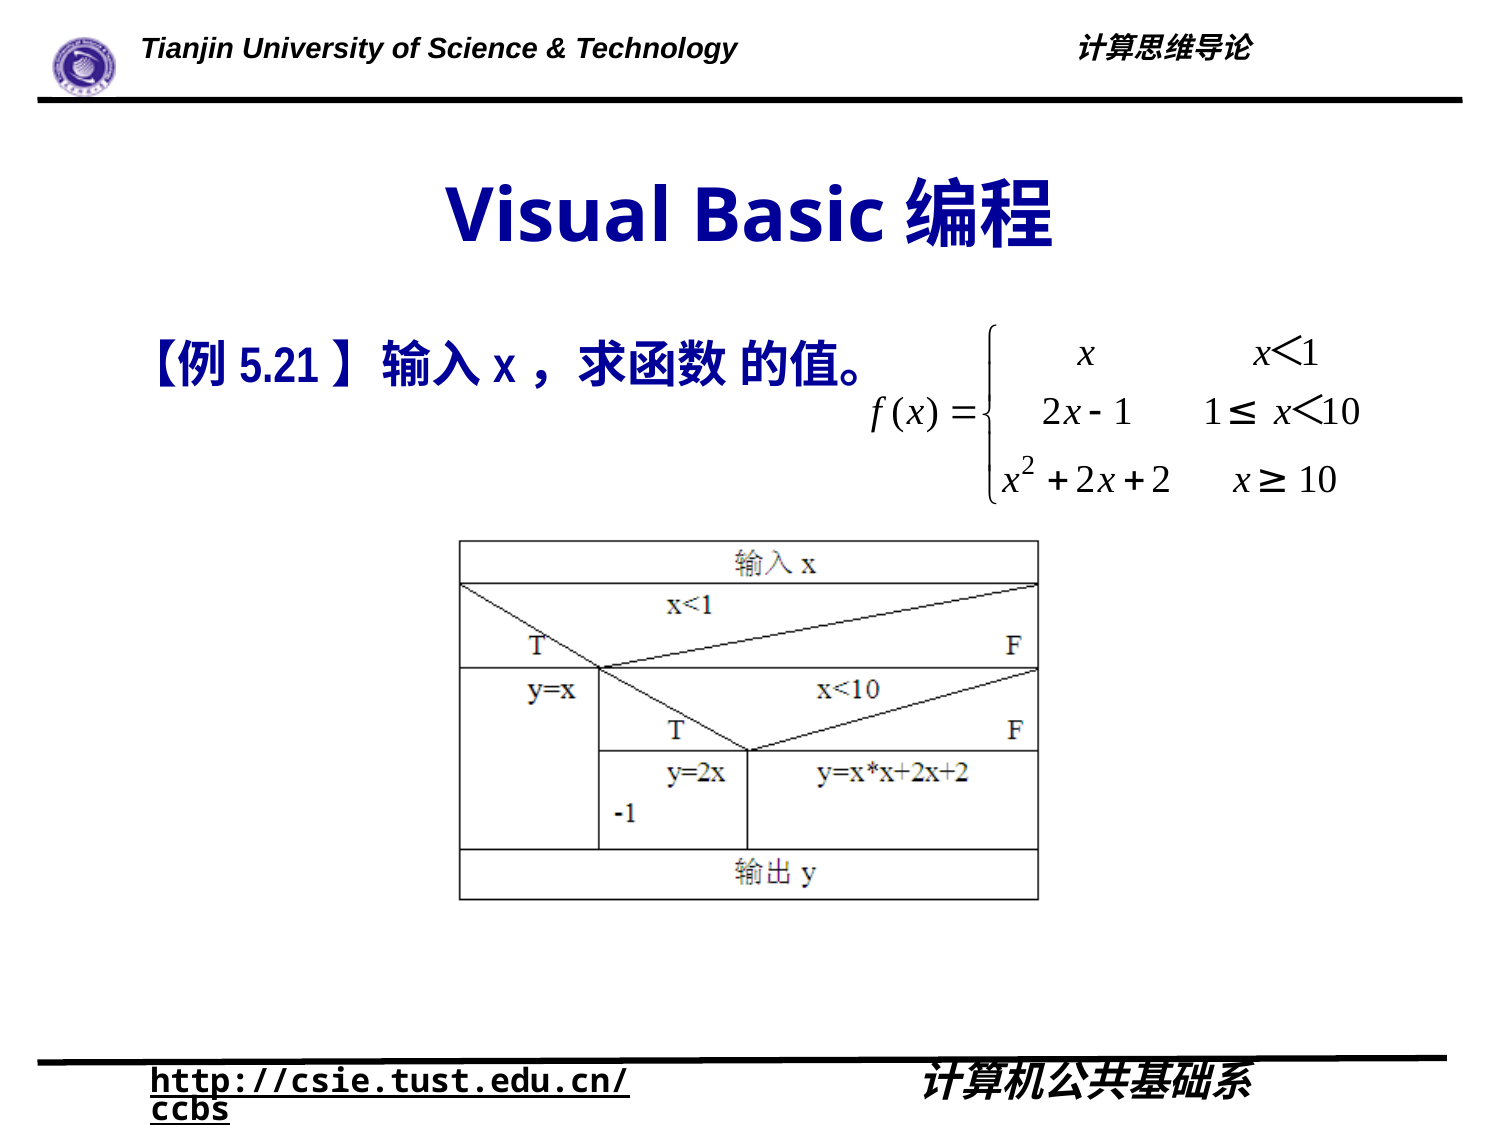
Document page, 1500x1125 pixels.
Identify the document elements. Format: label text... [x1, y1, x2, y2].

list 【例5.21】输入x，求函数 的值。 [112, 324, 1388, 1000]
picture [52, 37, 116, 97]
title Visual Basic编程 [112, 99, 1388, 288]
picture [453, 528, 1047, 911]
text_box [856, 314, 1368, 516]
